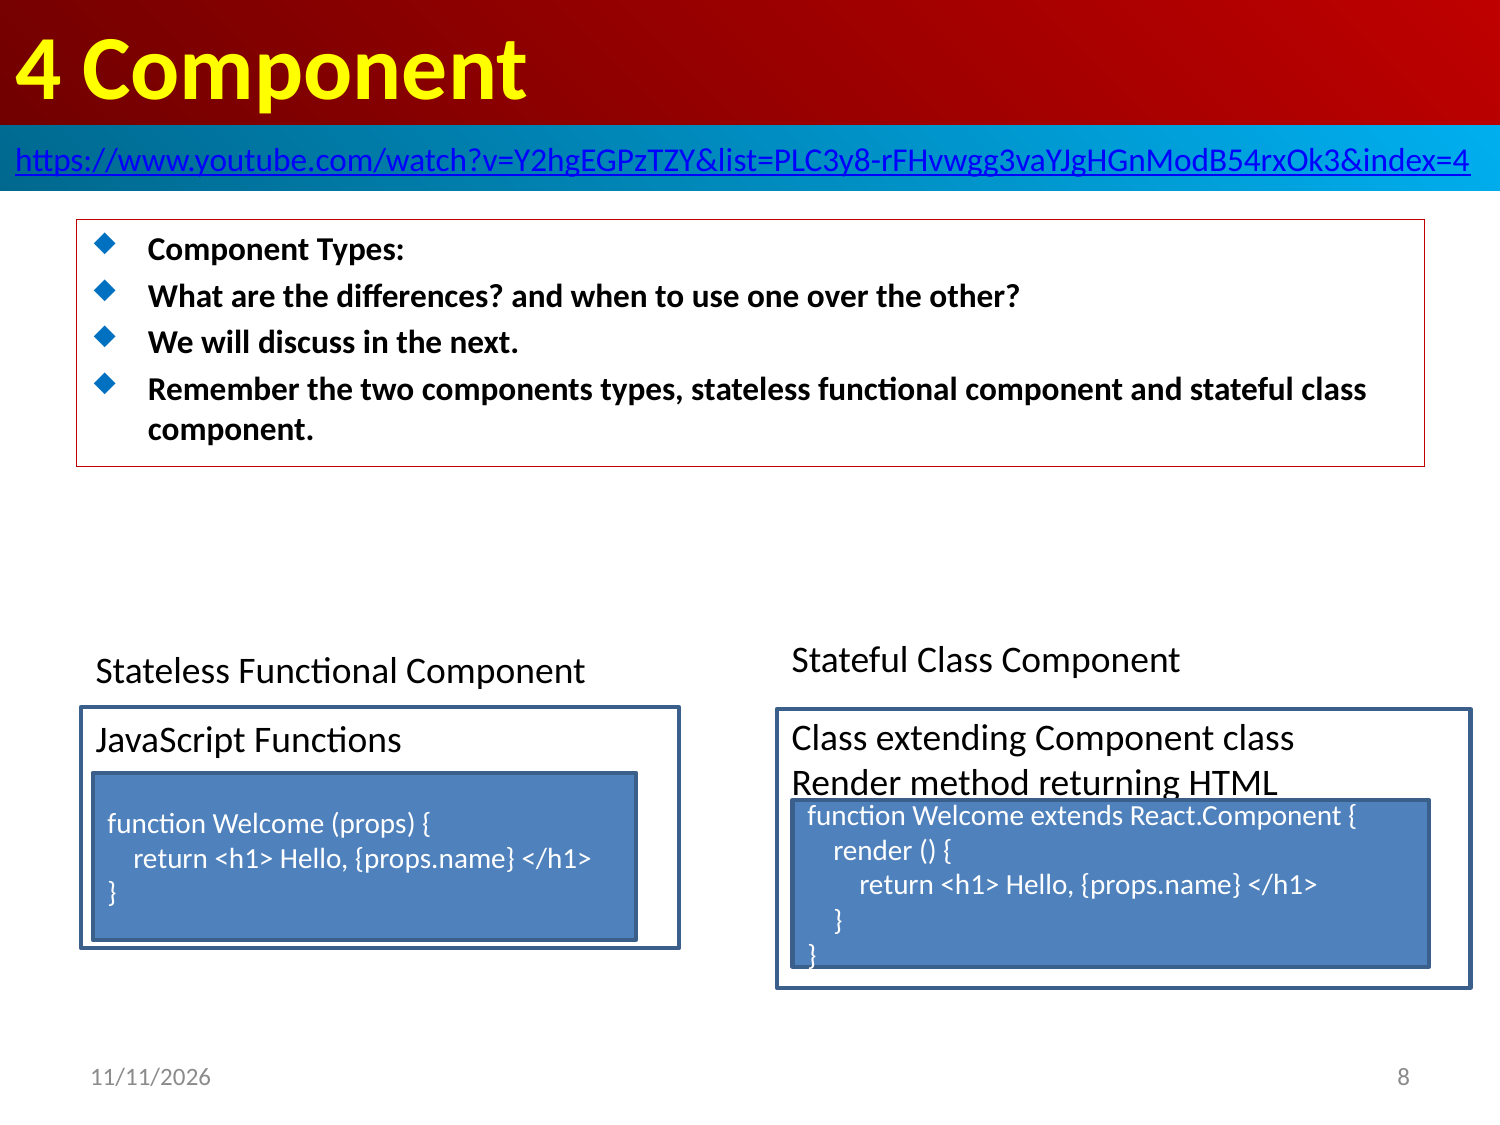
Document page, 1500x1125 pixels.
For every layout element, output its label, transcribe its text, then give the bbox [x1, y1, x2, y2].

text_box https://www.youtube.com/watch?v=Y2hgEGPzTZY&list=PLC3y8-rFHvwgg3vaYJgHGnModB54rxOk3&index=4 [0, 125, 1500, 191]
text_box JavaScript Functions [79, 705, 681, 950]
text_box Stateless Functional Component [79, 633, 638, 704]
text_box function Welcome extends React.Component { render () { return <h1> Hello, {props.name} </h1> } } [790, 798, 1431, 969]
slide_number 8 [1074, 1042, 1425, 1109]
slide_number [75, 1042, 425, 1109]
text_box function Welcome (props) { return <h1> Hello, {props.name} </h1> } [91, 771, 638, 942]
text_box Class extending Component class Render method returning HTML [775, 707, 1473, 990]
title 4 Component [0, 0, 1500, 125]
text_box Stateful Class Component [775, 622, 1240, 693]
subtitle Component Types: What are the differences? and when to use one over the other? We will discuss in the next. Remember the two components types, stateless functional component and stateful class component. [76, 219, 1425, 467]
